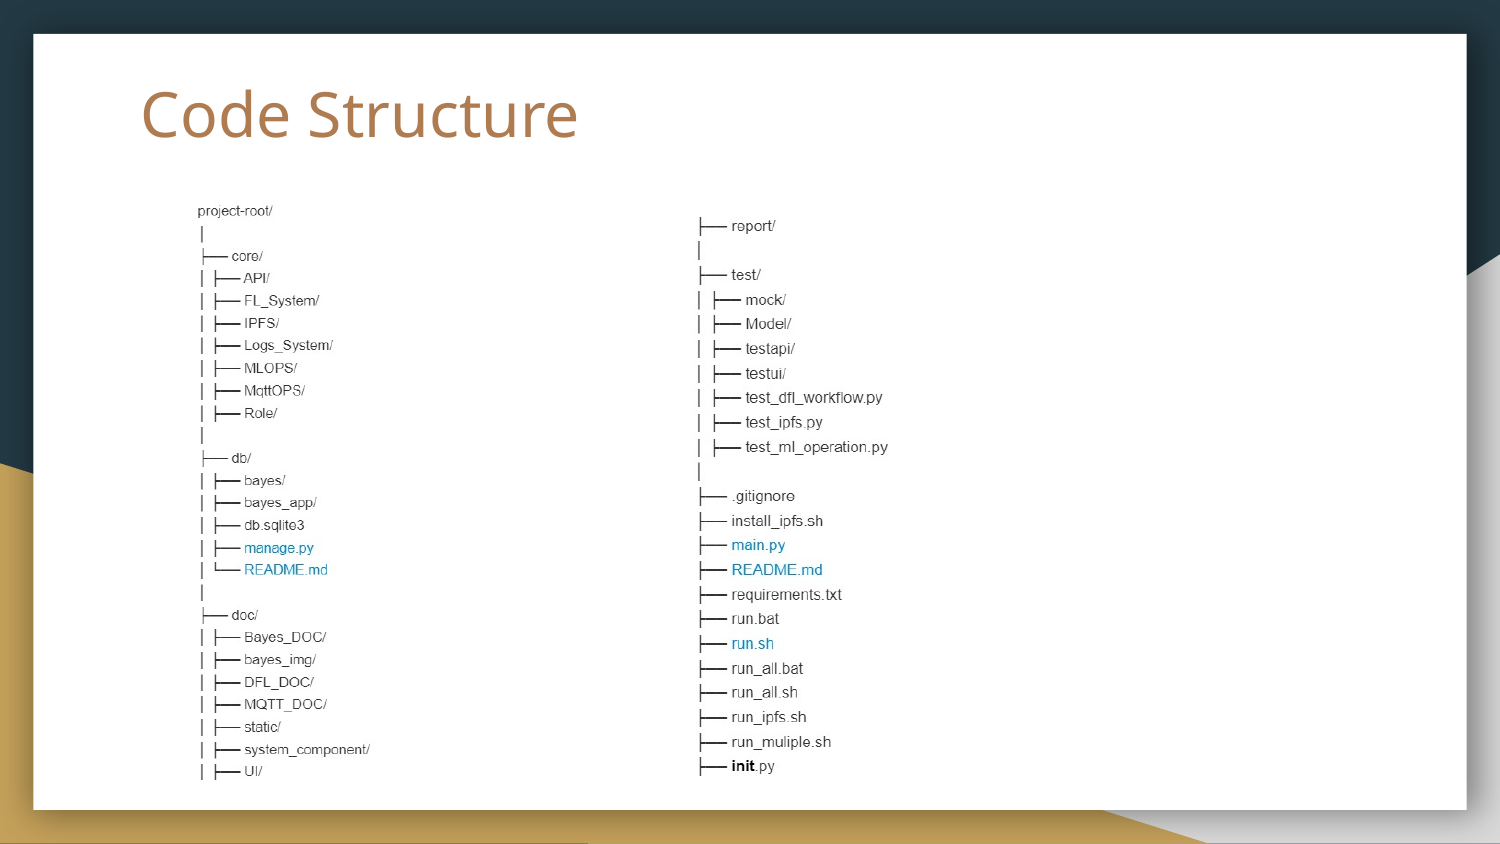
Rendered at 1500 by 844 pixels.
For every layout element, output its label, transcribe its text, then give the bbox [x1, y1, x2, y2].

title Code Structure [125, 59, 1358, 217]
picture [668, 216, 1109, 780]
picture [187, 199, 648, 780]
